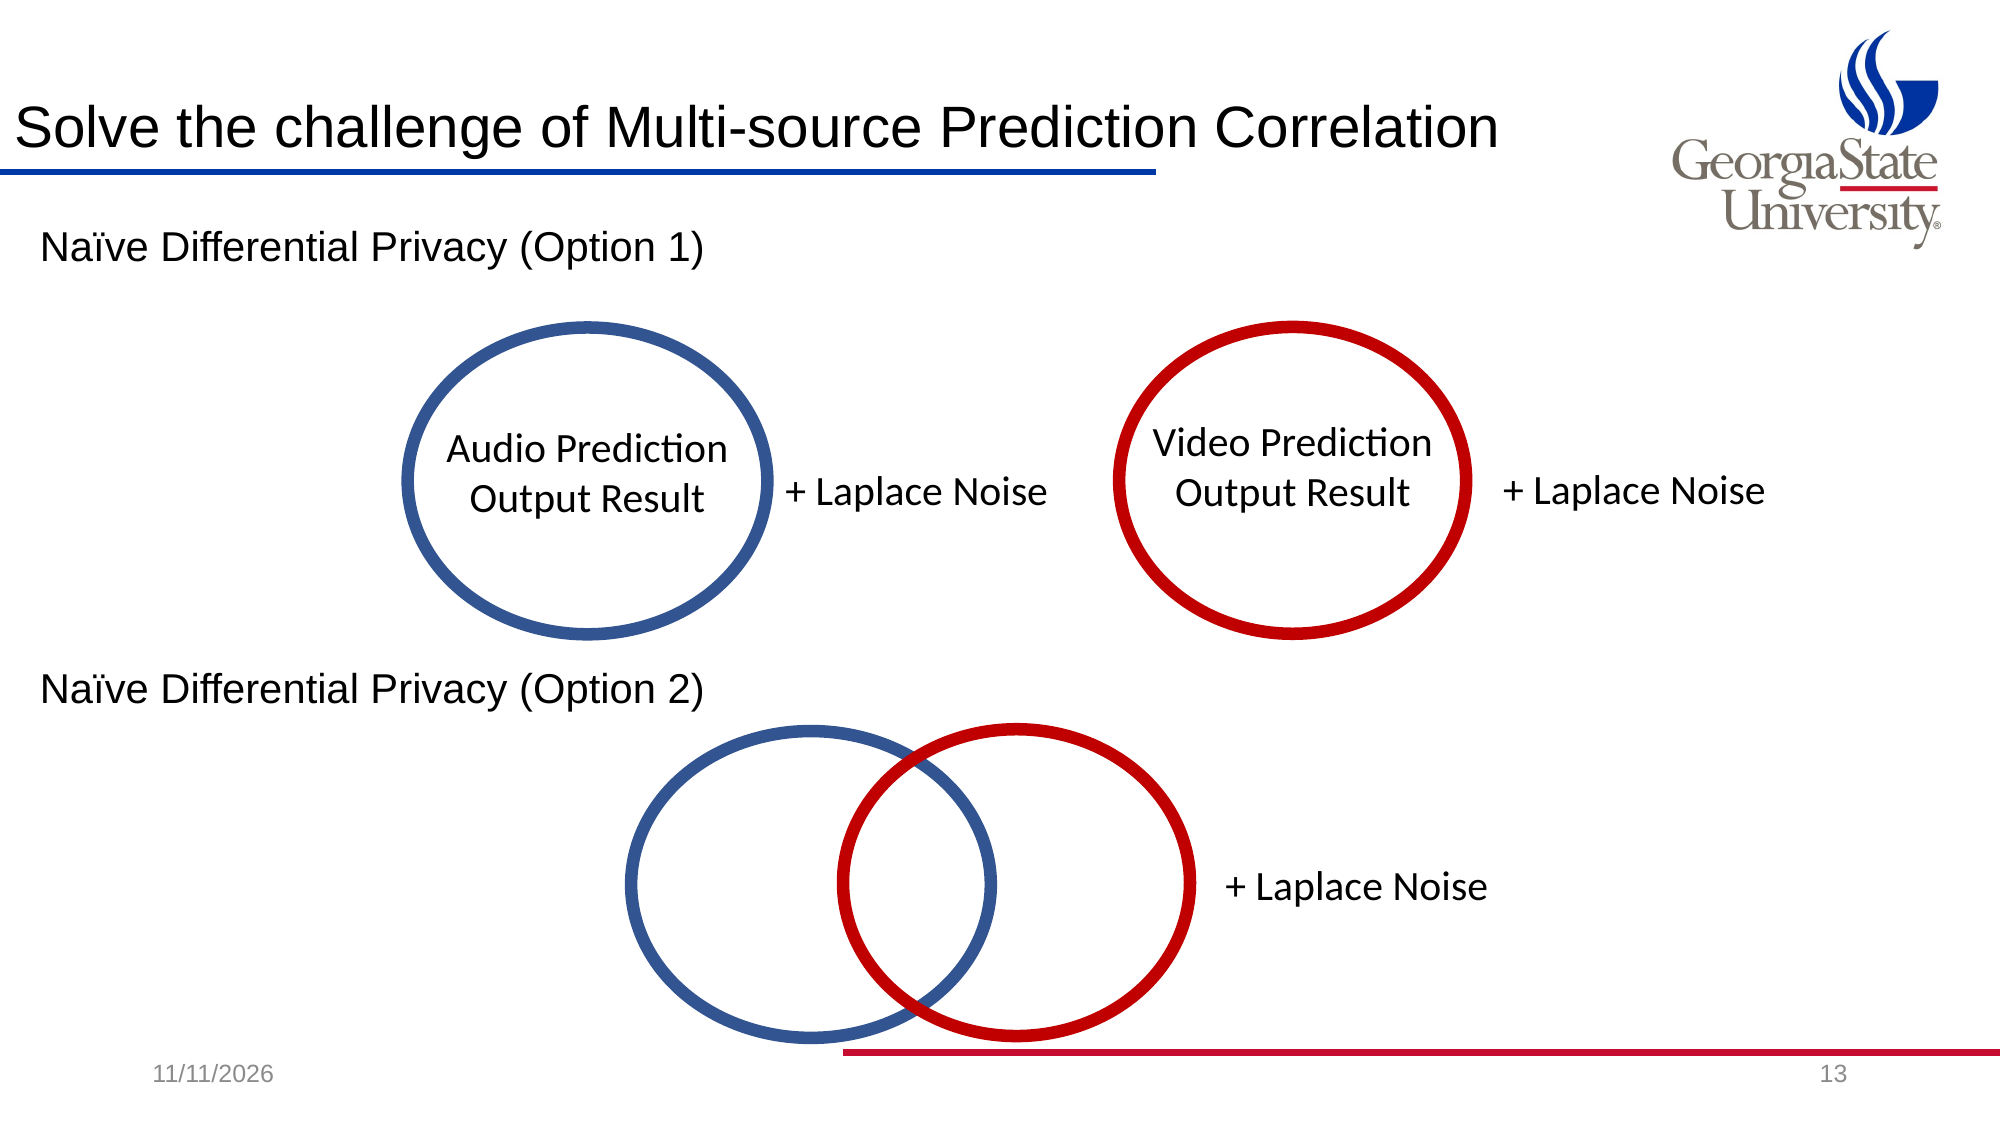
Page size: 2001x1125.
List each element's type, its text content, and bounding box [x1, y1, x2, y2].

text_box Naïve Differential Privacy (Option 2) [24, 654, 1662, 720]
text_box + Laplace Noise [1489, 455, 1783, 520]
picture [1623, 0, 2000, 291]
text_box [1124, 522, 1461, 635]
text_box [1139, 325, 1446, 406]
slide_number 13 [1412, 1042, 1863, 1049]
text_box Audio Prediction Output Result [391, 412, 784, 528]
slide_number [137, 1042, 588, 1103]
text_box [841, 728, 1192, 1038]
text_box Solve the challenge of Multi-source Prediction Correlation [0, 81, 1623, 167]
text_box + Laplace Noise [784, 456, 1066, 522]
text_box Naïve Differential Privacy (Option 1) [24, 212, 1623, 277]
text_box + Laplace Noise [1210, 851, 1506, 917]
slide_number 13 [1412, 1056, 1863, 1103]
text_box ≈ [425, 326, 750, 412]
text_box ≈ [630, 730, 917, 1039]
text_box ≈ [415, 528, 760, 636]
text_box Video Prediction Output Result [1097, 406, 1489, 522]
